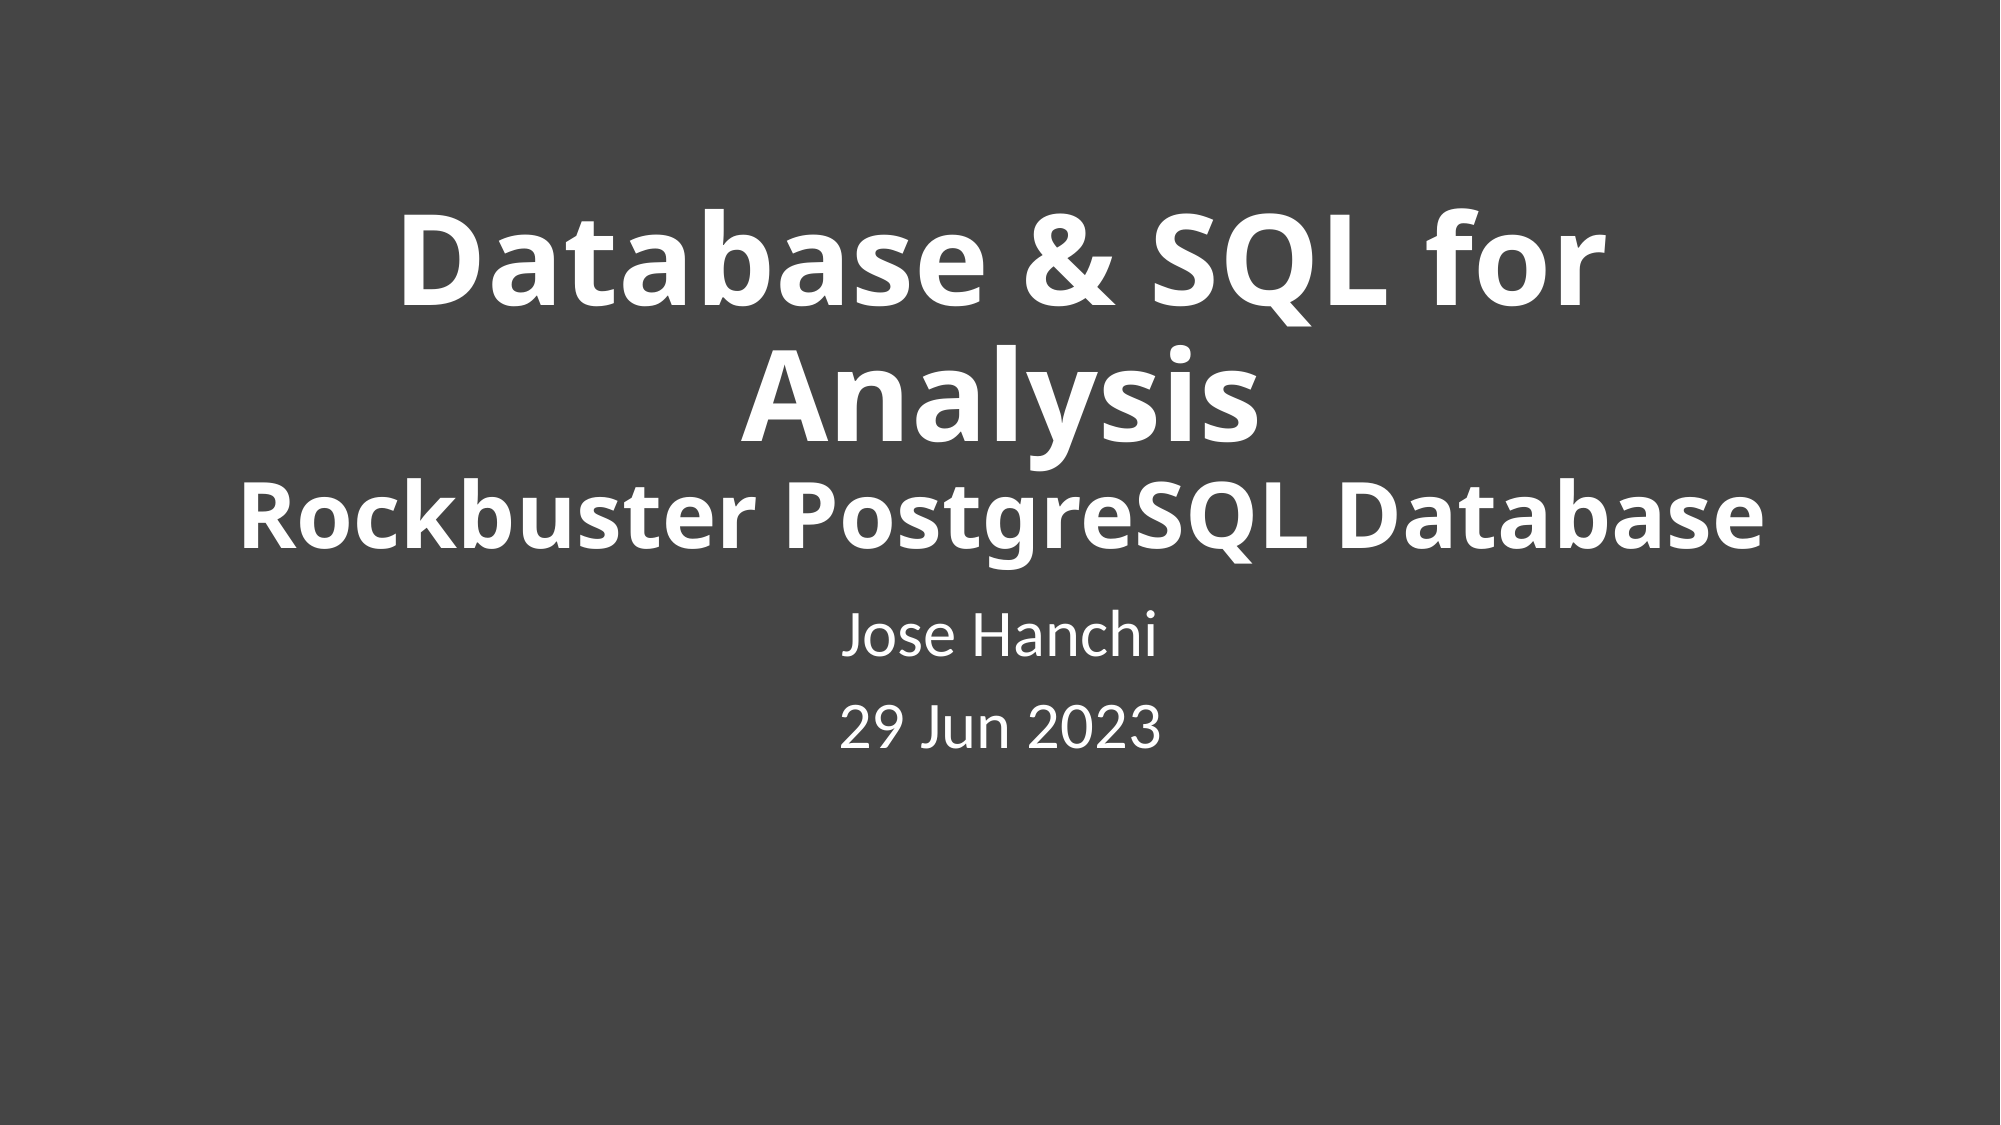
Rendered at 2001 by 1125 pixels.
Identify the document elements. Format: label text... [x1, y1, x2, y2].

subtitle Jose Hanchi 29 Jun 2023 [249, 590, 1750, 863]
title Database & SQL for Analysis Rockbuster PostgreSQL Database [175, 184, 1829, 576]
